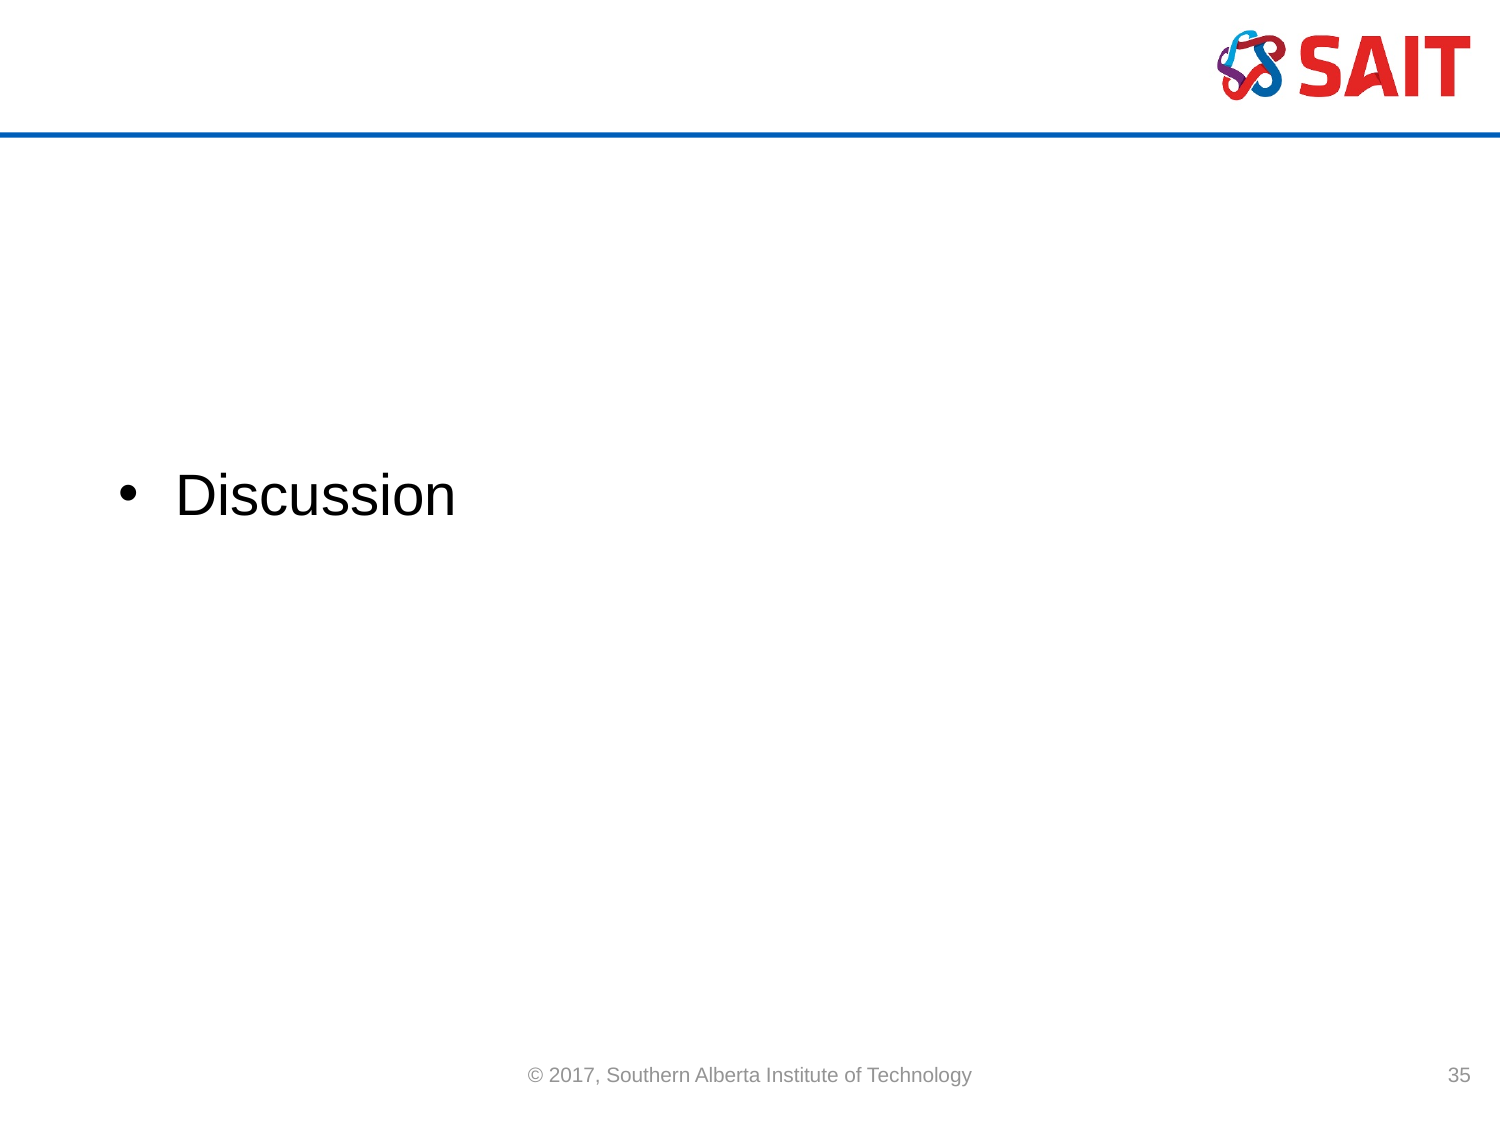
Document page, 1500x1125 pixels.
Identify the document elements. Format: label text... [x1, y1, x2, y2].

picture [1187, 0, 1500, 130]
list Discussion [104, 204, 1391, 1020]
